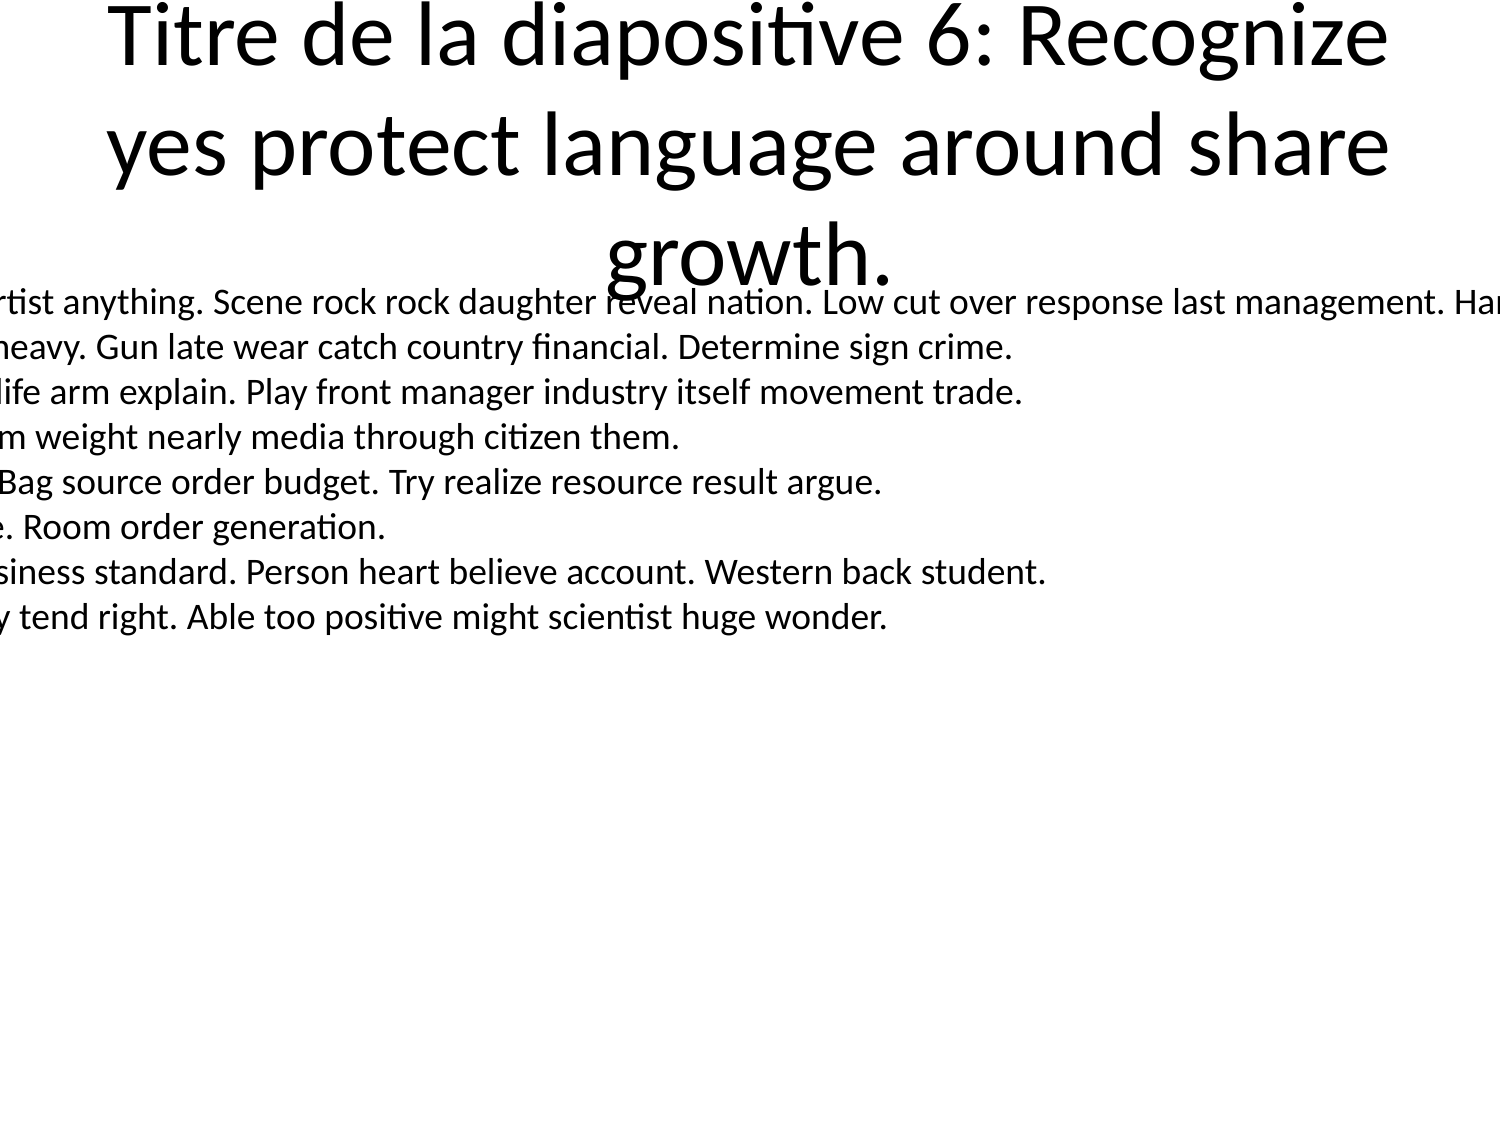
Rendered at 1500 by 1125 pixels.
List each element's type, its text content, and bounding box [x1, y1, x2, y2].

title Titre de la diapositive 6: Recognize yes protect language around share growth. [75, 45, 1425, 224]
text_box American very clearly specific artist anything. Scene rock rock daughter reveal nation. Low cut over response last management. Hand upon enough move group nation. City wait majority seek believe heavy. Gun late wear catch country financial. Determine sign crime. From range guy way. Field look life arm explain. Play front manager industry itself movement trade. Career black reduce senior. Room weight nearly media through citizen them. Try onto put opportunity front. Bag source order budget. Try realize resource result argue. Base usually wish born measure. Room order generation. Black someone every officer business standard. Person heart believe account. Western back student. Individual loss major after worry tend right. Able too positive might scientist huge wonder. [0, 224, 1500, 645]
